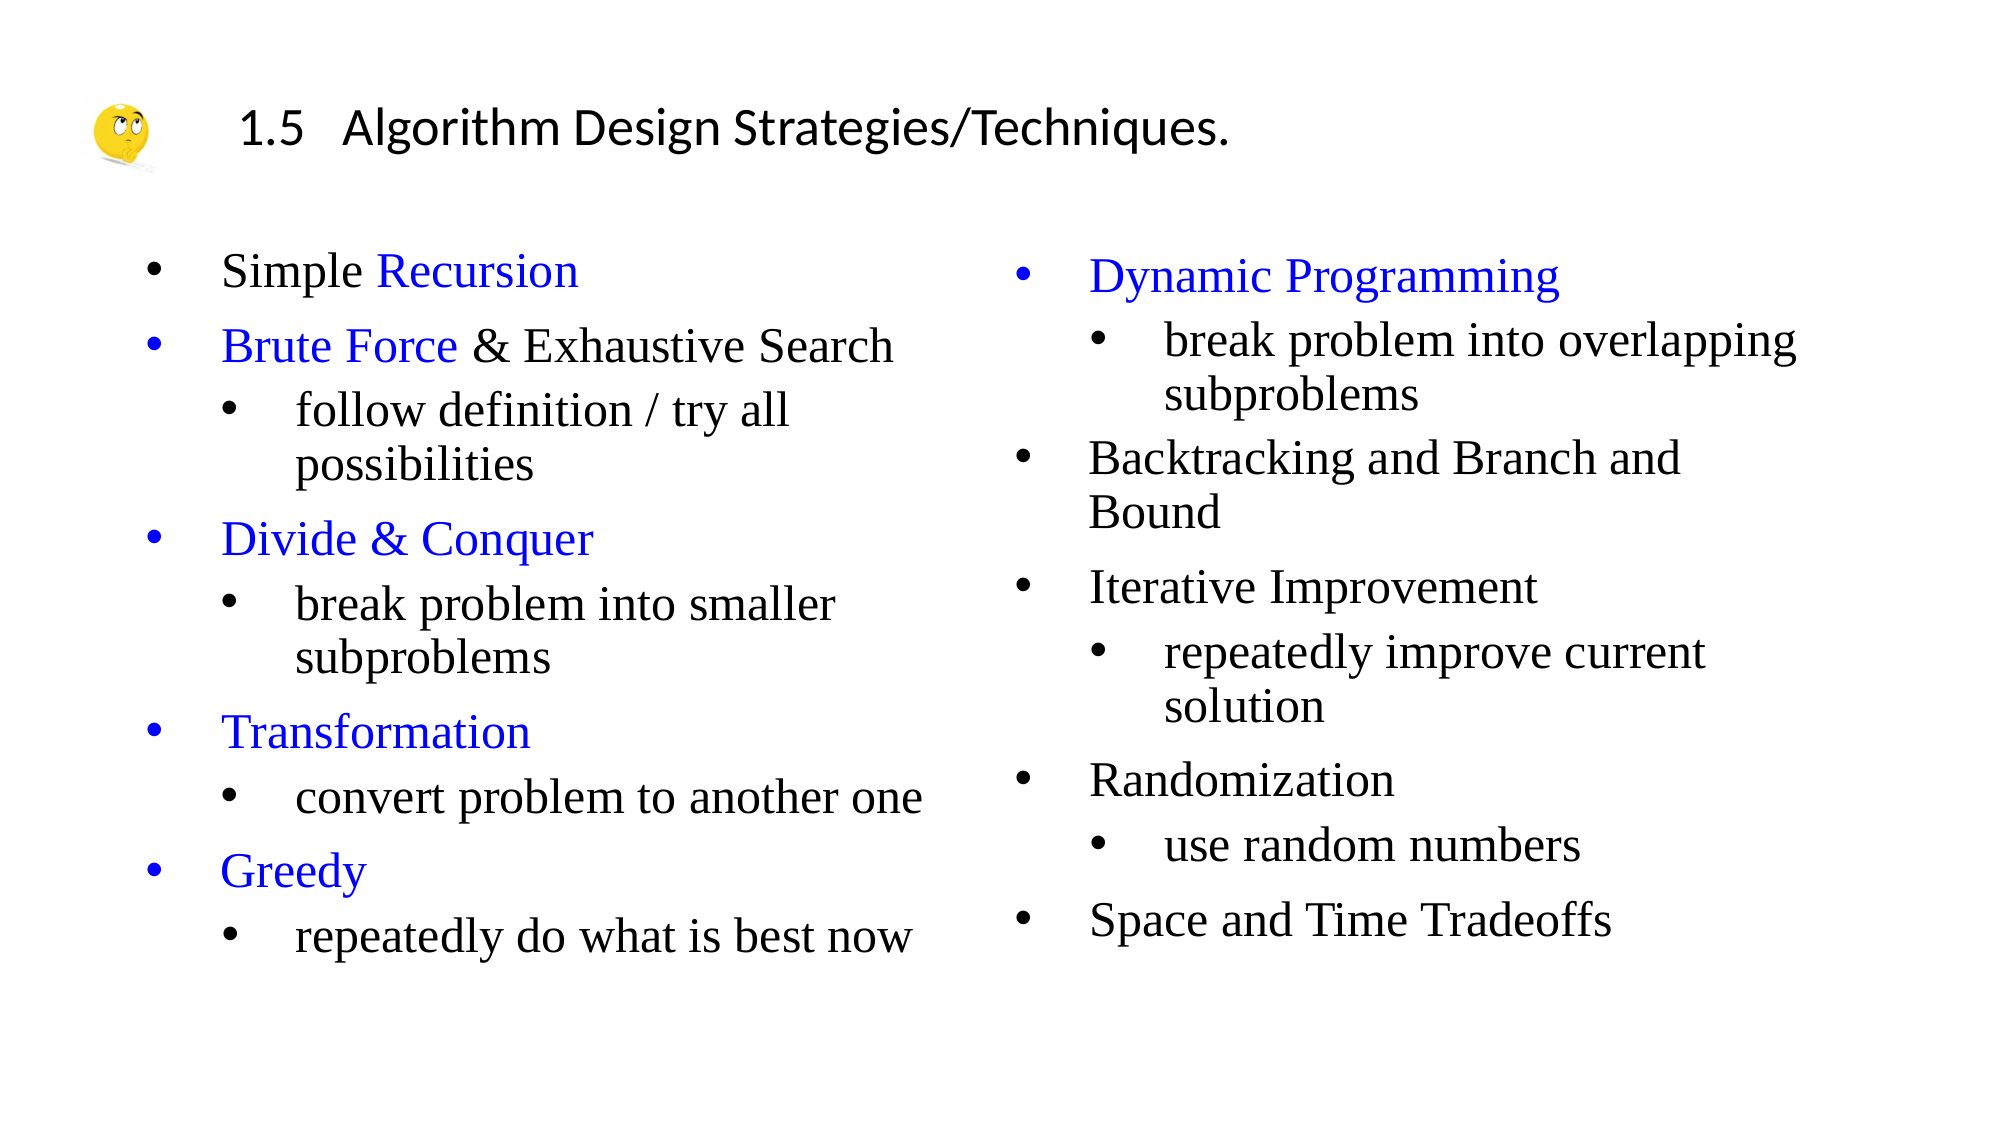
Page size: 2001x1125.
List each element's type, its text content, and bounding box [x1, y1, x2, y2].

text_box 1.5 Algorithm Design Strategies/Techniques. [222, 83, 1318, 164]
text_box Dynamic Programming break problem into overlapping subproblems Backtracking and Branch and Bound Iterative Improvement repeatedly improve current solution Randomization use random numbers Space and Time Tradeoffs [999, 241, 1825, 996]
picture [69, 90, 172, 176]
text_box Simple Recursion Brute Force & Exhaustive Search follow definition / try all possibilities Divide & Conquer break problem into smaller subproblems Transformation convert problem to another one Greedy repeatedly do what is best now [130, 237, 956, 1041]
